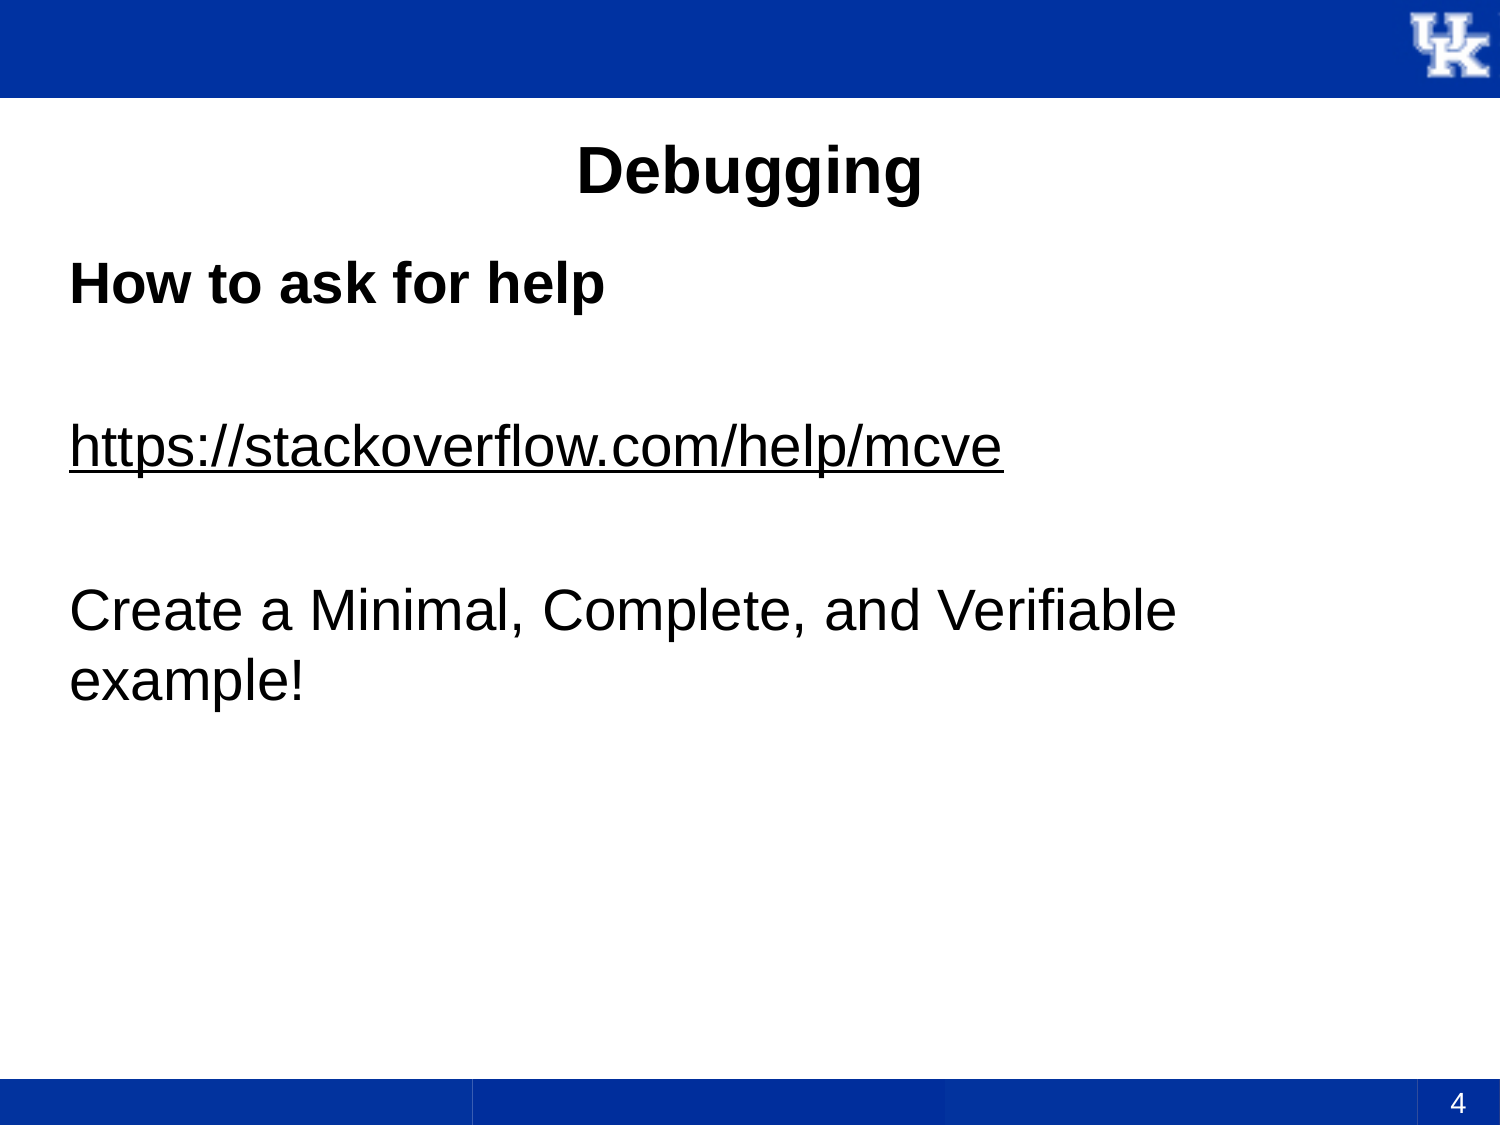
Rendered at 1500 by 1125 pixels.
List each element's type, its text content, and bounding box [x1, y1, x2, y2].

picture [0, 0, 1500, 98]
list How to ask for help https://stackoverflow.com/help/mcve Create a Minimal, Complete, and Verifiable example! [53, 237, 1448, 1040]
slide_number 4 [1417, 1079, 1500, 1125]
title Debugging [53, 119, 1448, 209]
